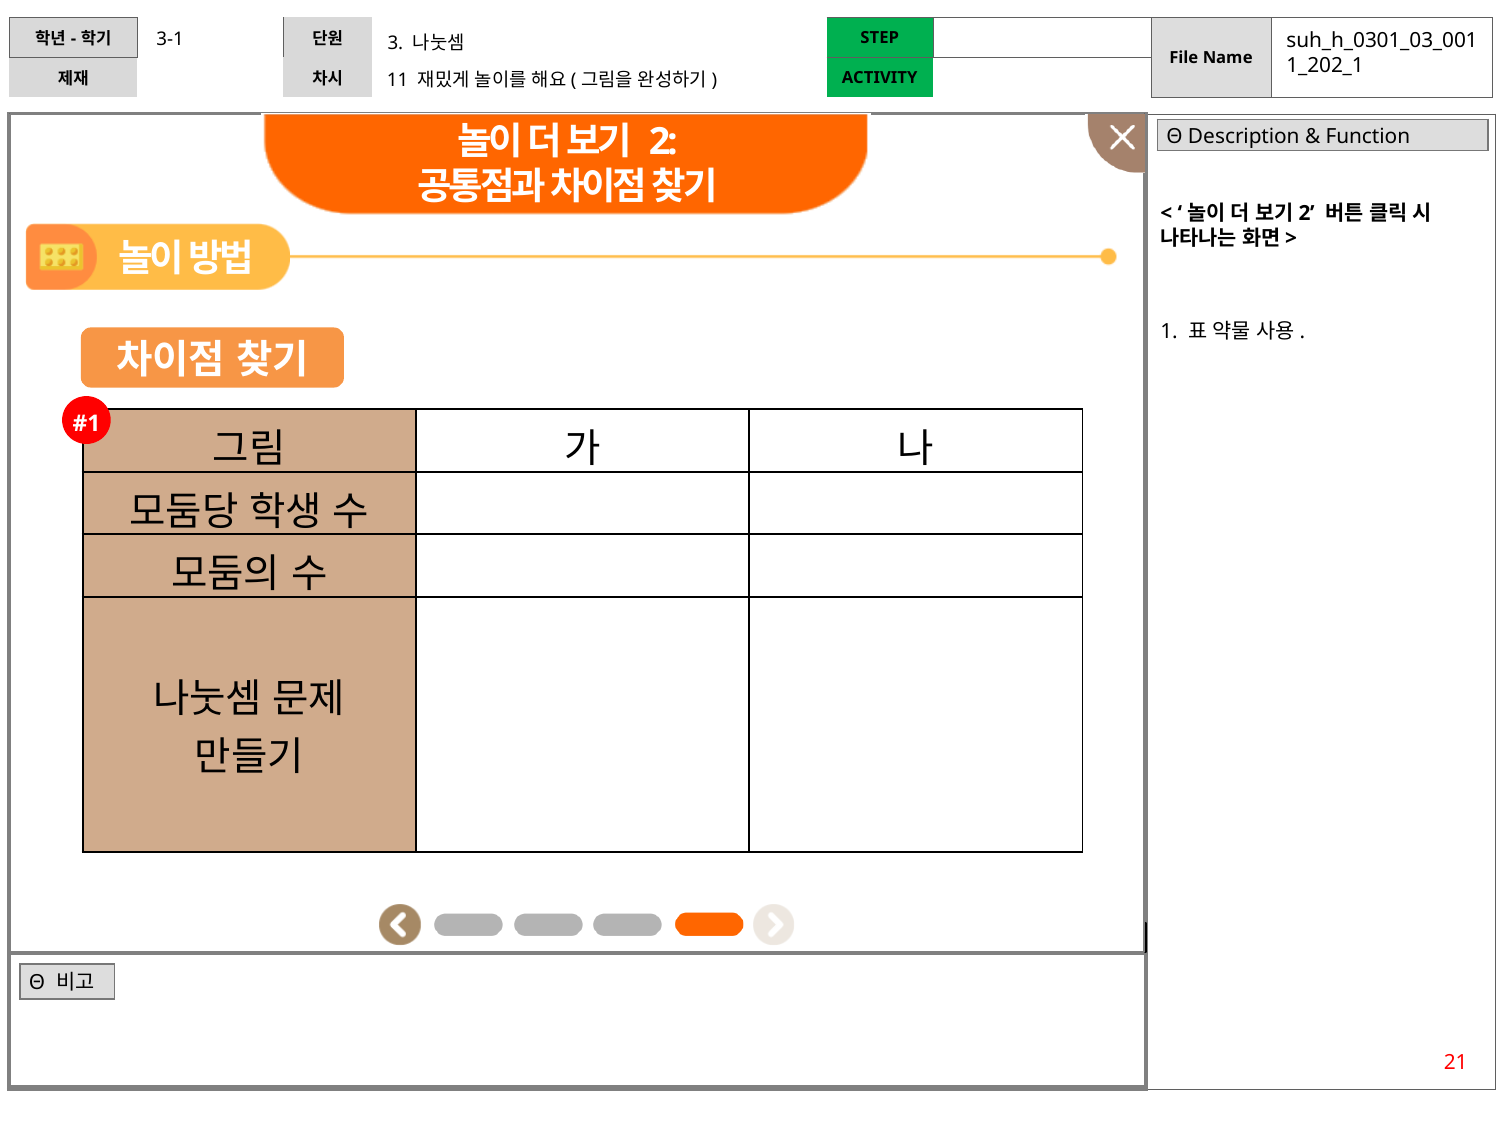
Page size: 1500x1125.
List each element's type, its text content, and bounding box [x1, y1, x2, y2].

text_box 11 재밌게 놀이를 해요(그림을 완성하기) [372, 60, 821, 96]
picture [431, 910, 504, 939]
picture [751, 902, 797, 947]
picture [377, 901, 424, 947]
table_header Θ Description & Function [1158, 120, 1487, 150]
text_box < ‘놀이 더 보기2’ 버튼 클릭 시 나타나는 화면> 1. 표 약물 사용. [1149, 160, 1500, 351]
text_box 3-1 [141, 18, 284, 55]
picture [672, 910, 744, 938]
text_box 3. 나눗셈 [372, 23, 828, 48]
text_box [23, 219, 1129, 294]
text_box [10, 113, 1145, 953]
picture [261, 113, 871, 217]
picture [511, 910, 584, 939]
text_box suh_h_0301_03_0011_202_1 [1271, 18, 1500, 84]
picture [590, 910, 663, 939]
